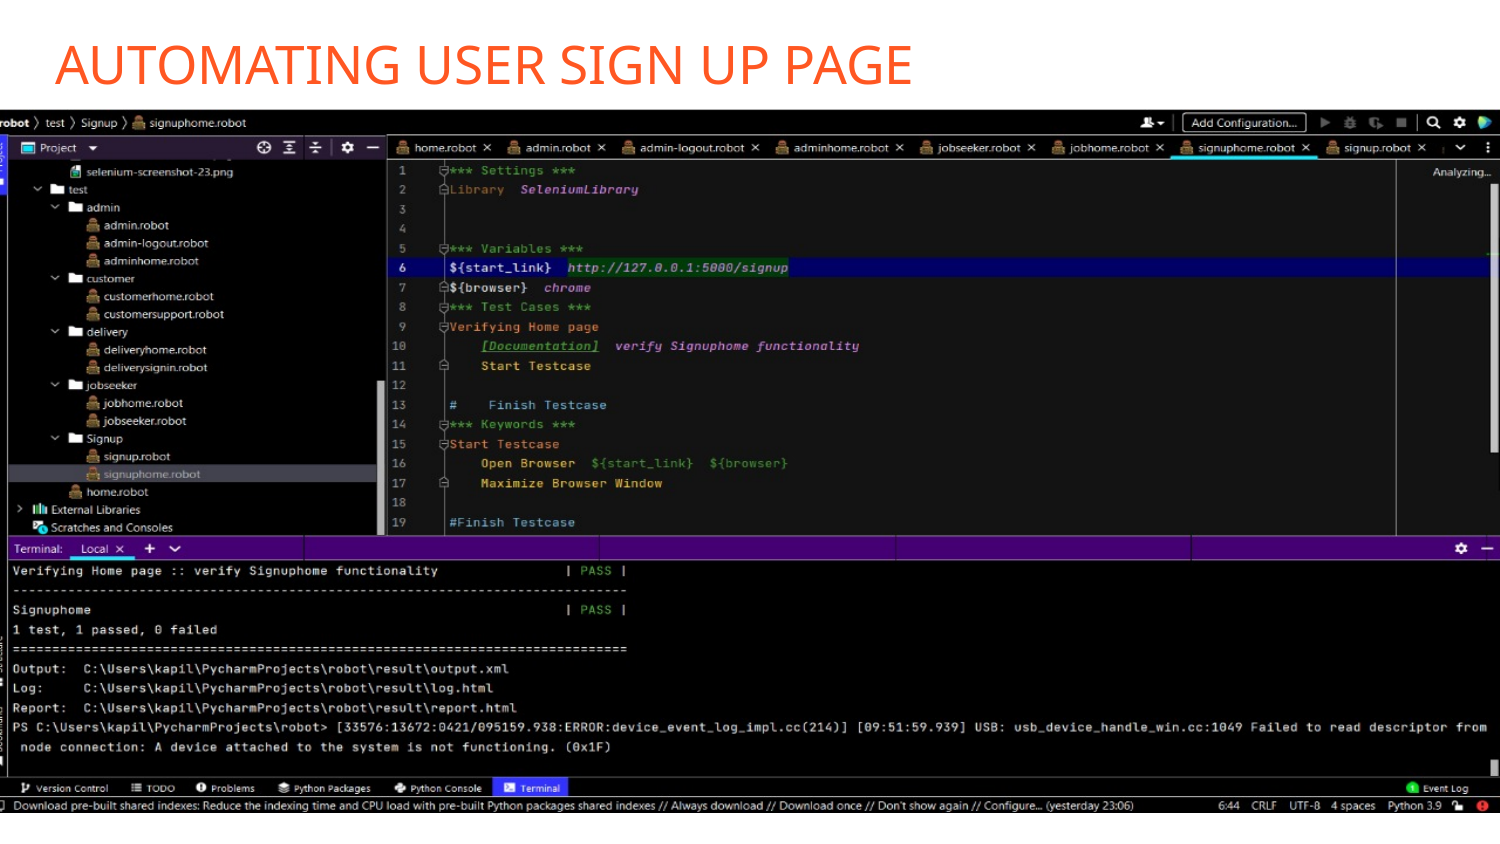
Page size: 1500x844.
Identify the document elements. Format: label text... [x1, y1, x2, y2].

picture [0, 109, 1500, 813]
title AUTOMATING USER SIGN UP PAGE [40, 16, 1438, 108]
